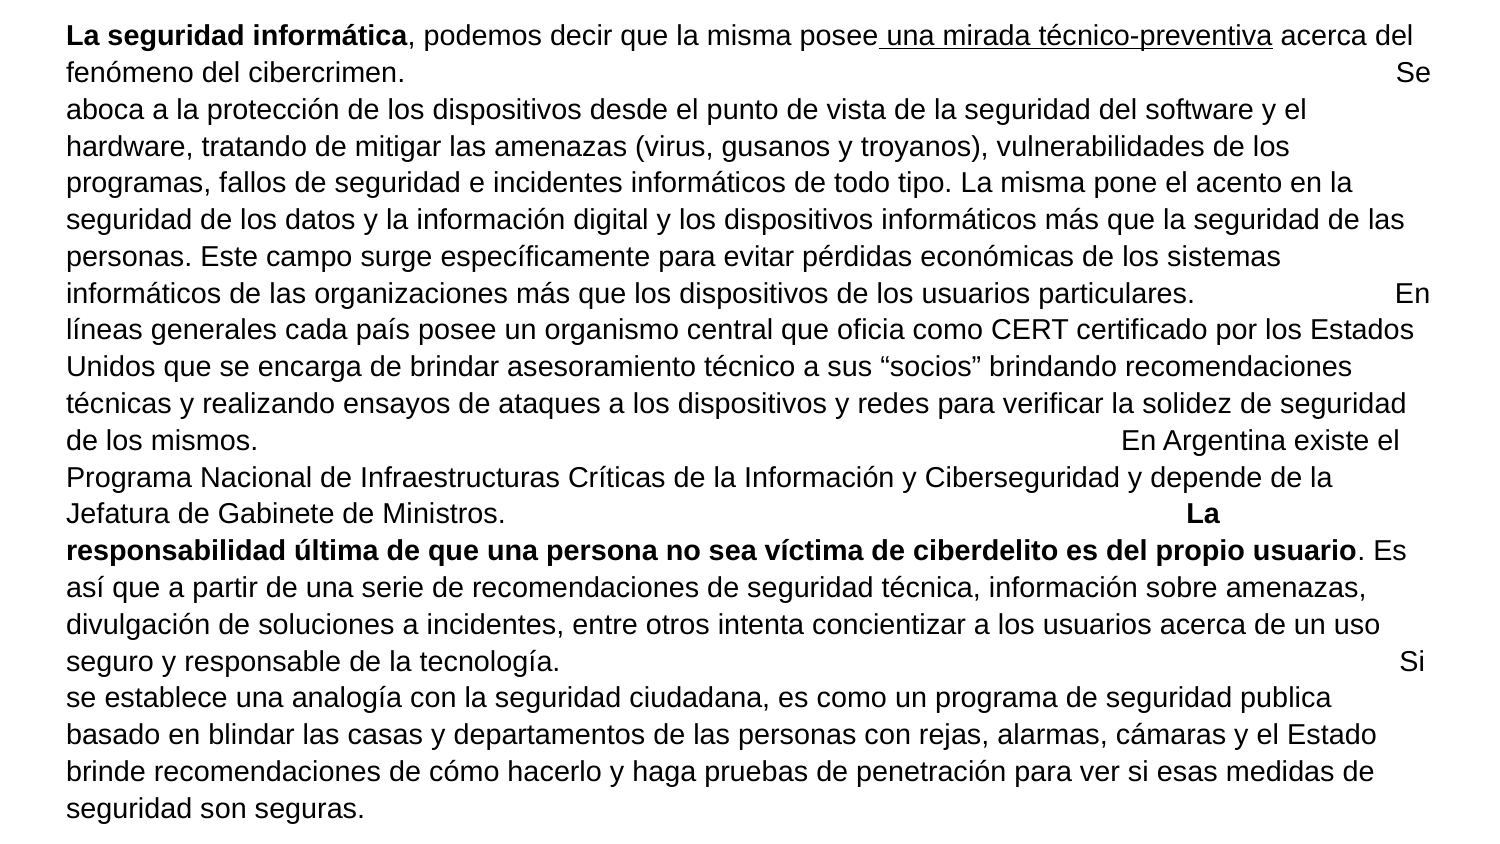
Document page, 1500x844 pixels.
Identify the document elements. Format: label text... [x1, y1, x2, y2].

list La seguridad informática, podemos decir que la misma posee una mirada técnico-preventiva acerca del fenómeno del cibercrimen. Se aboca a la protección de los dispositivos desde el punto de vista de la seguridad del software y el hardware, tratando de mitigar las amenazas (virus, gusanos y troyanos), vulnerabilidades de los programas, fallos de seguridad e incidentes informáticos de todo tipo. La misma pone el acento en la seguridad de los datos y la información digital y los dispositivos informáticos más que la seguridad de las personas. Este campo surge específicamente para evitar pérdidas económicas de los sistemas informáticos de las organizaciones más que los dispositivos de los usuarios particulares. En líneas generales cada país posee un organismo central que oficia como CERT certificado por los Estados Unidos que se encarga de brindar asesoramiento técnico a sus “socios” brindando recomendaciones técnicas y realizando ensayos de ataques a los dispositivos y redes para verificar la solidez de seguridad de los mismos. En Argentina existe el Programa Nacional de Infraestructuras Críticas de la Información y Ciberseguridad y depende de la Jefatura de Gabinete de Ministros. La responsabilidad última de que una persona no sea víctima de ciberdelito es del propio usuario. Es así que a partir de una serie de recomendaciones de seguridad técnica, información sobre amenazas, divulgación de soluciones a incidentes, entre otros intenta concientizar a los usuarios acerca de un uso seguro y responsable de la tecnología. Si se establece una analogía con la seguridad ciudadana, es como un programa de seguridad publica basado en blindar las casas y departamentos de las personas con rejas, alarmas, cámaras y el Estado brinde recomendaciones de cómo hacerlo y haga pruebas de penetración para ver si esas medidas de seguridad son seguras. [51, 0, 1449, 844]
